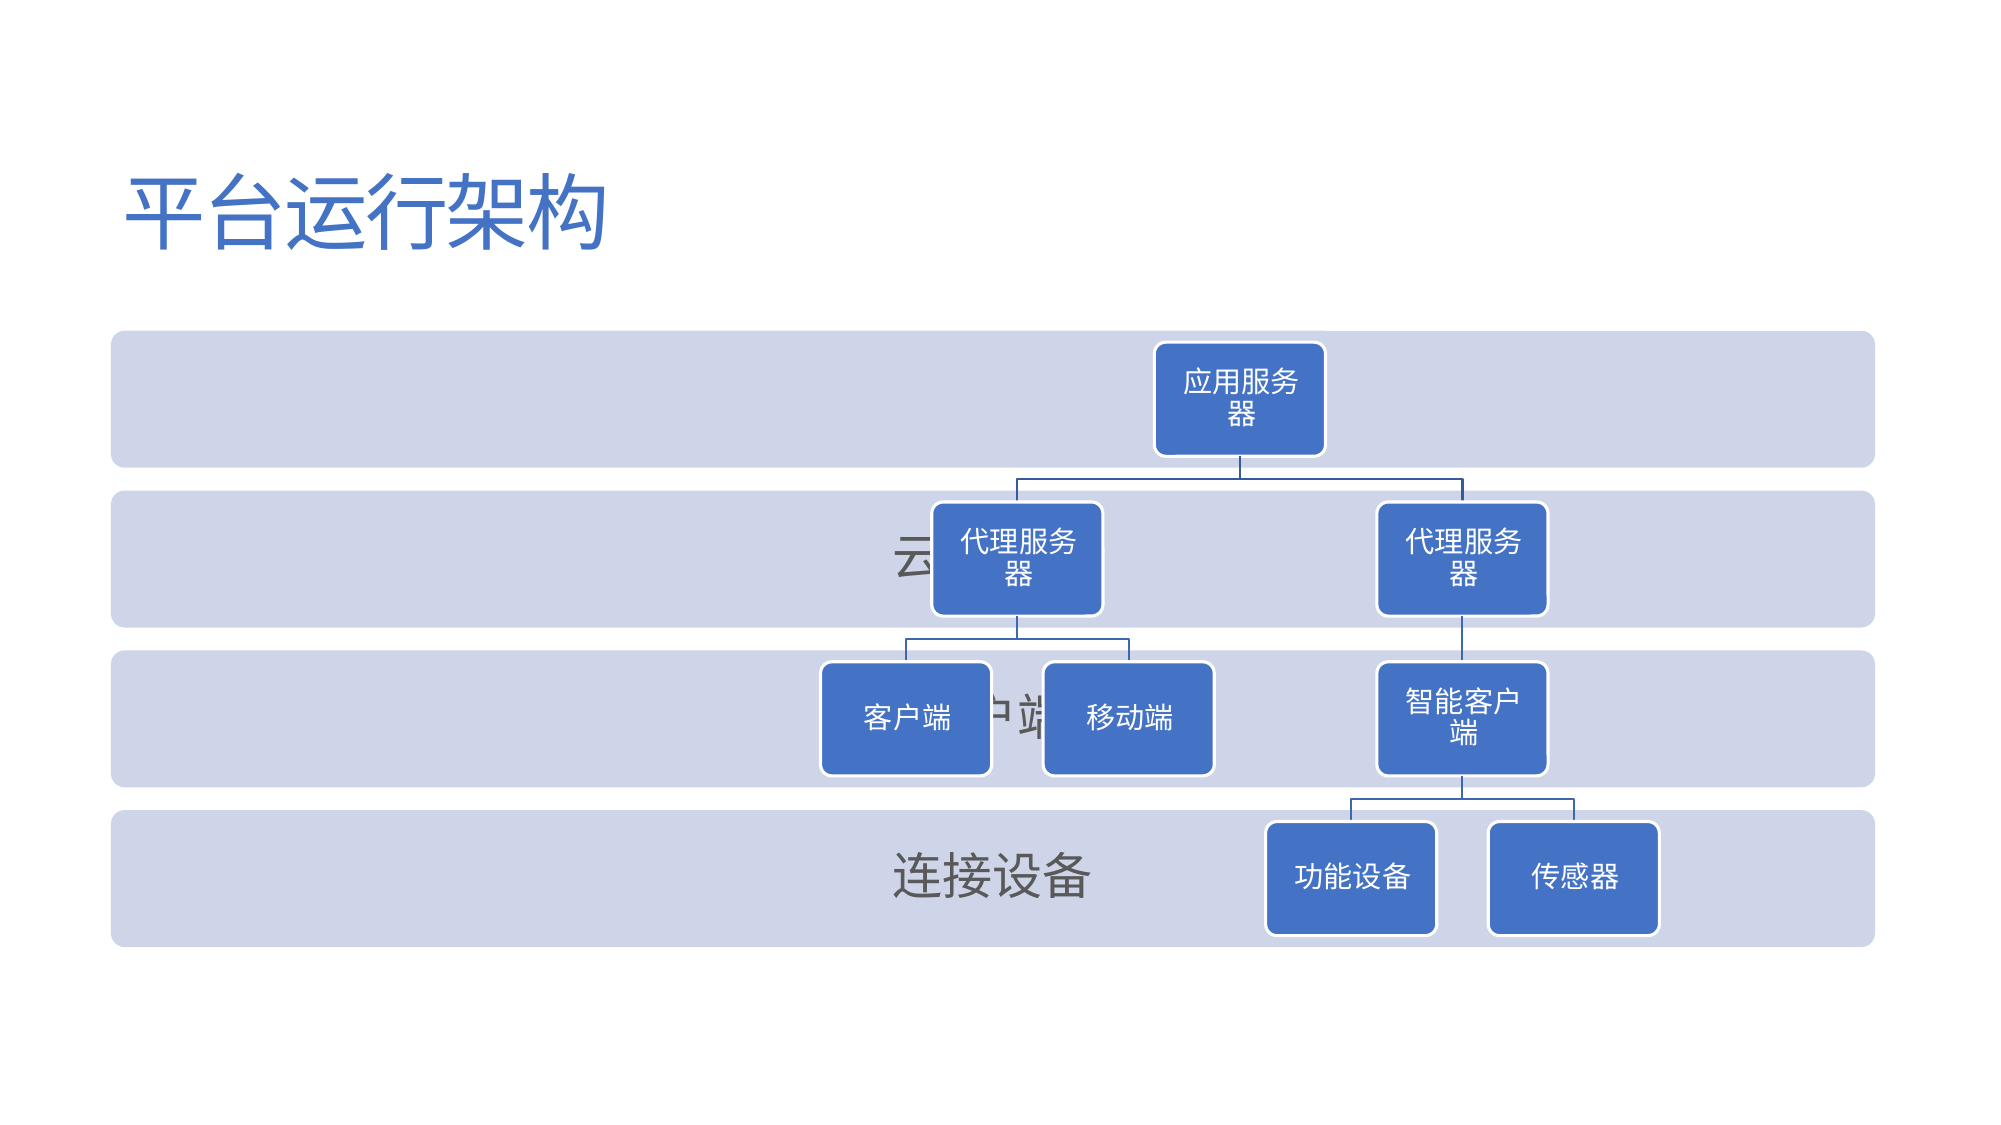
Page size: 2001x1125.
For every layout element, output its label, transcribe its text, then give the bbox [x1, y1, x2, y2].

title 平台运行架构 [107, 81, 1875, 354]
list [110, 329, 1876, 949]
